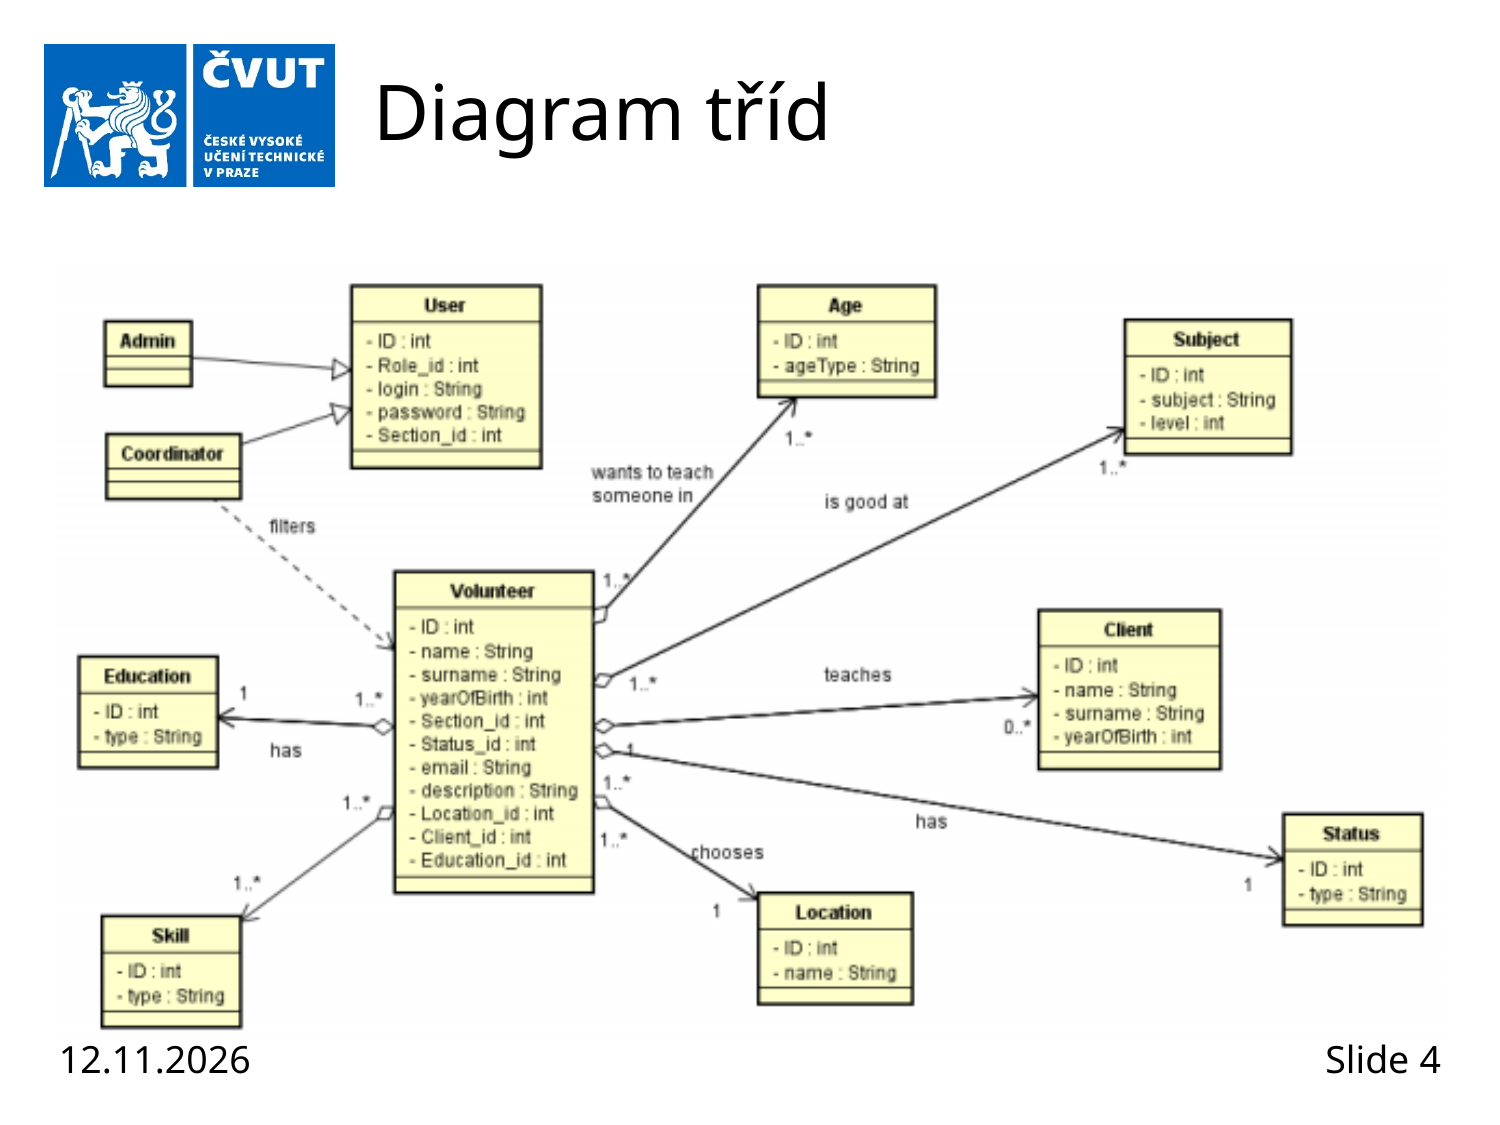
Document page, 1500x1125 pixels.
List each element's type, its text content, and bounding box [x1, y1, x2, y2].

picture [45, 267, 1500, 1039]
picture [44, 44, 335, 187]
title Diagram tříd [358, 45, 1456, 187]
